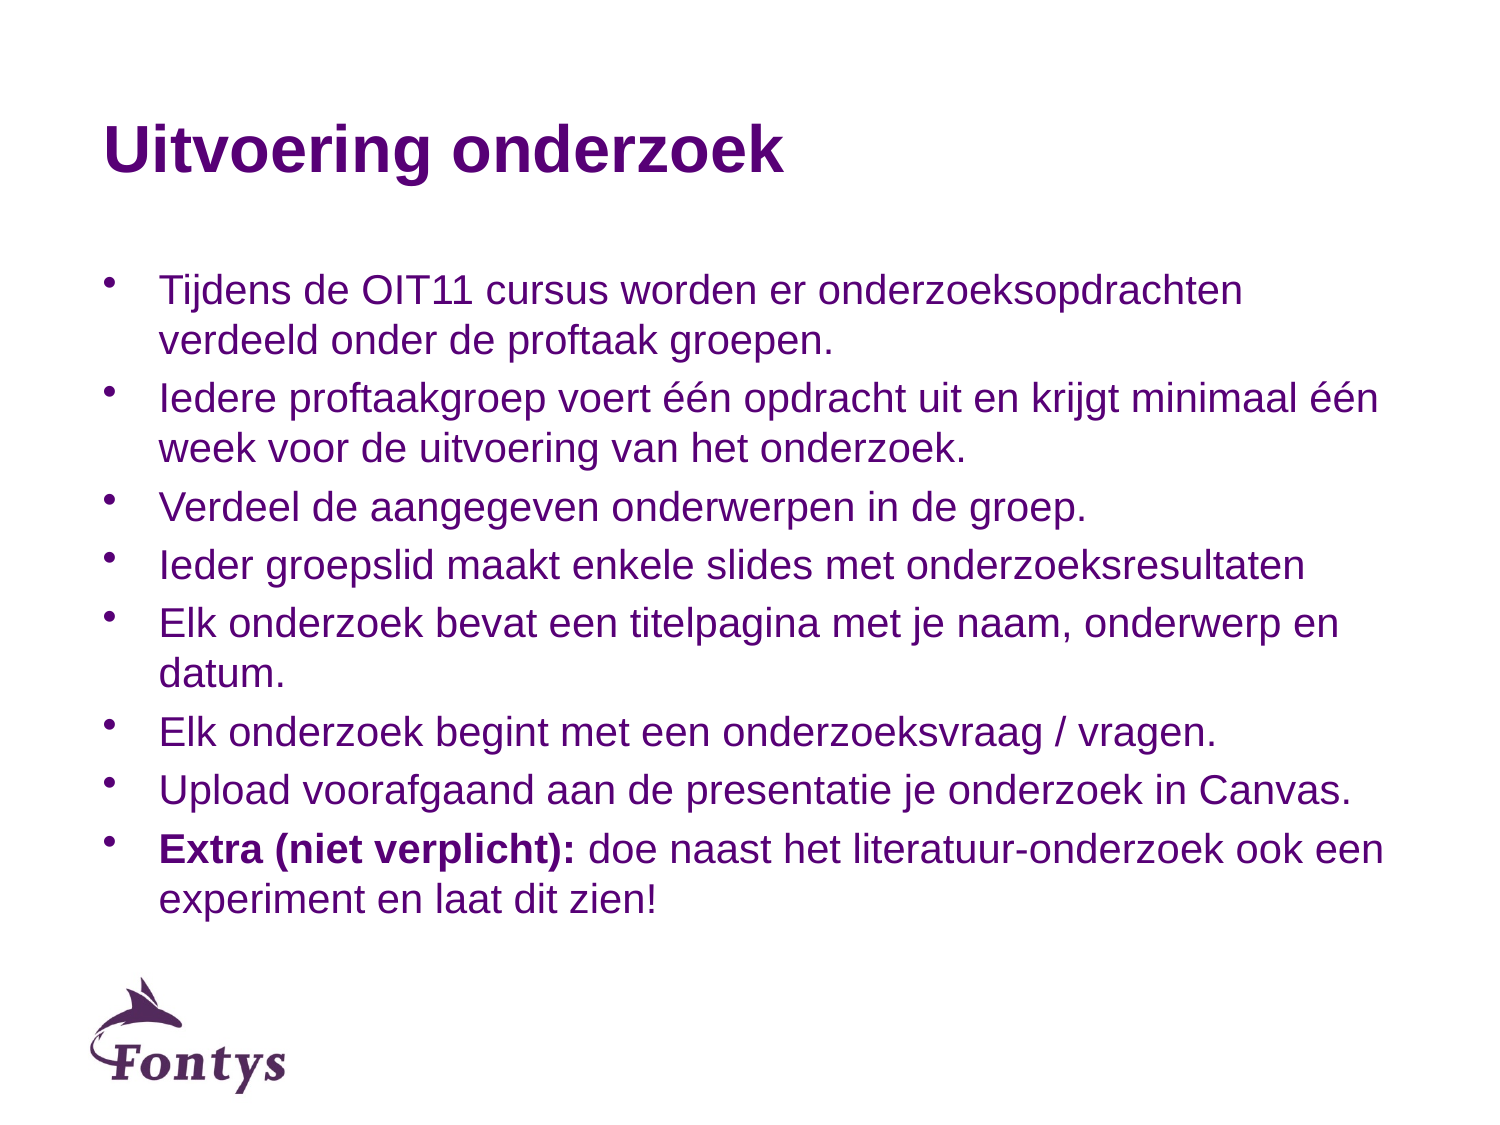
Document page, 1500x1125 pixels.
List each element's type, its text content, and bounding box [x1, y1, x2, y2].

title Uitvoering onderzoek [88, 90, 1426, 203]
list Tijdens de OIT11 cursus worden er onderzoeksopdrachten verdeeld onder de proftaak groepen. Iedere proftaakgroep voert één opdracht uit en krijgt minimaal één week voor de uitvoering van het onderzoek. Verdeel de aangegeven onderwerpen in de groep. Ieder groepslid maakt enkele slides met onderzoeksresultaten Elk onderzoek bevat een titelpagina met je naam, onderwerp en datum. Elk onderzoek begint met een onderzoeksvraag / vragen. Upload voorafgaand aan de presentatie je onderzoek in Canvas. Extra (niet verplicht): doe naast het literatuur-onderzoek ook een experiment en laat dit zien! [87, 255, 1425, 965]
picture [0, 928, 302, 1105]
